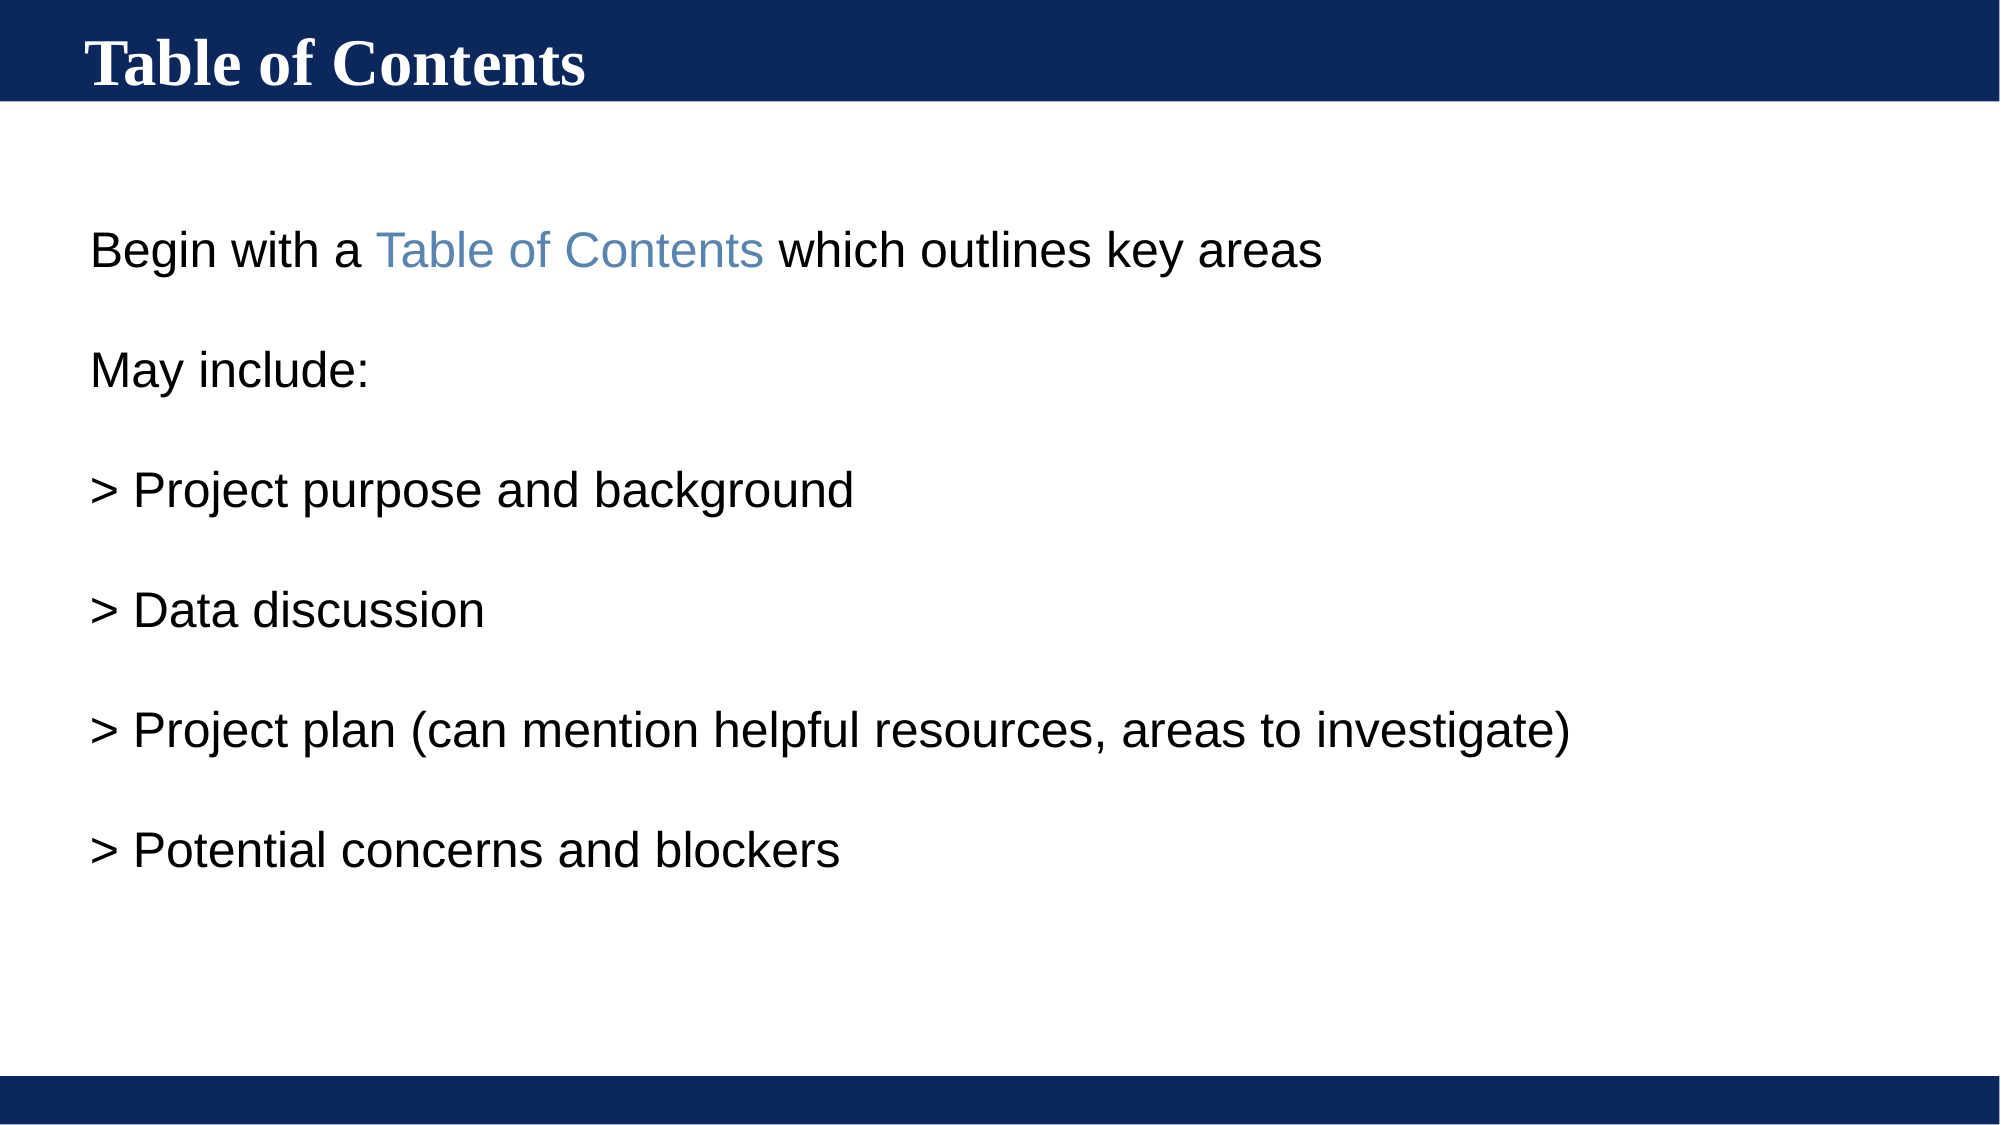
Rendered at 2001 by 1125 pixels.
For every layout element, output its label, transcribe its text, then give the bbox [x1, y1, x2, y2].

text_box Table of Contents [70, 11, 1725, 101]
text_box Begin with a Table of Contents which outlines key areas May include: > Project purpose and background > Data discussion > Project plan (can mention helpful resources, areas to investigate) > Potential concerns and blockers [74, 209, 1800, 782]
